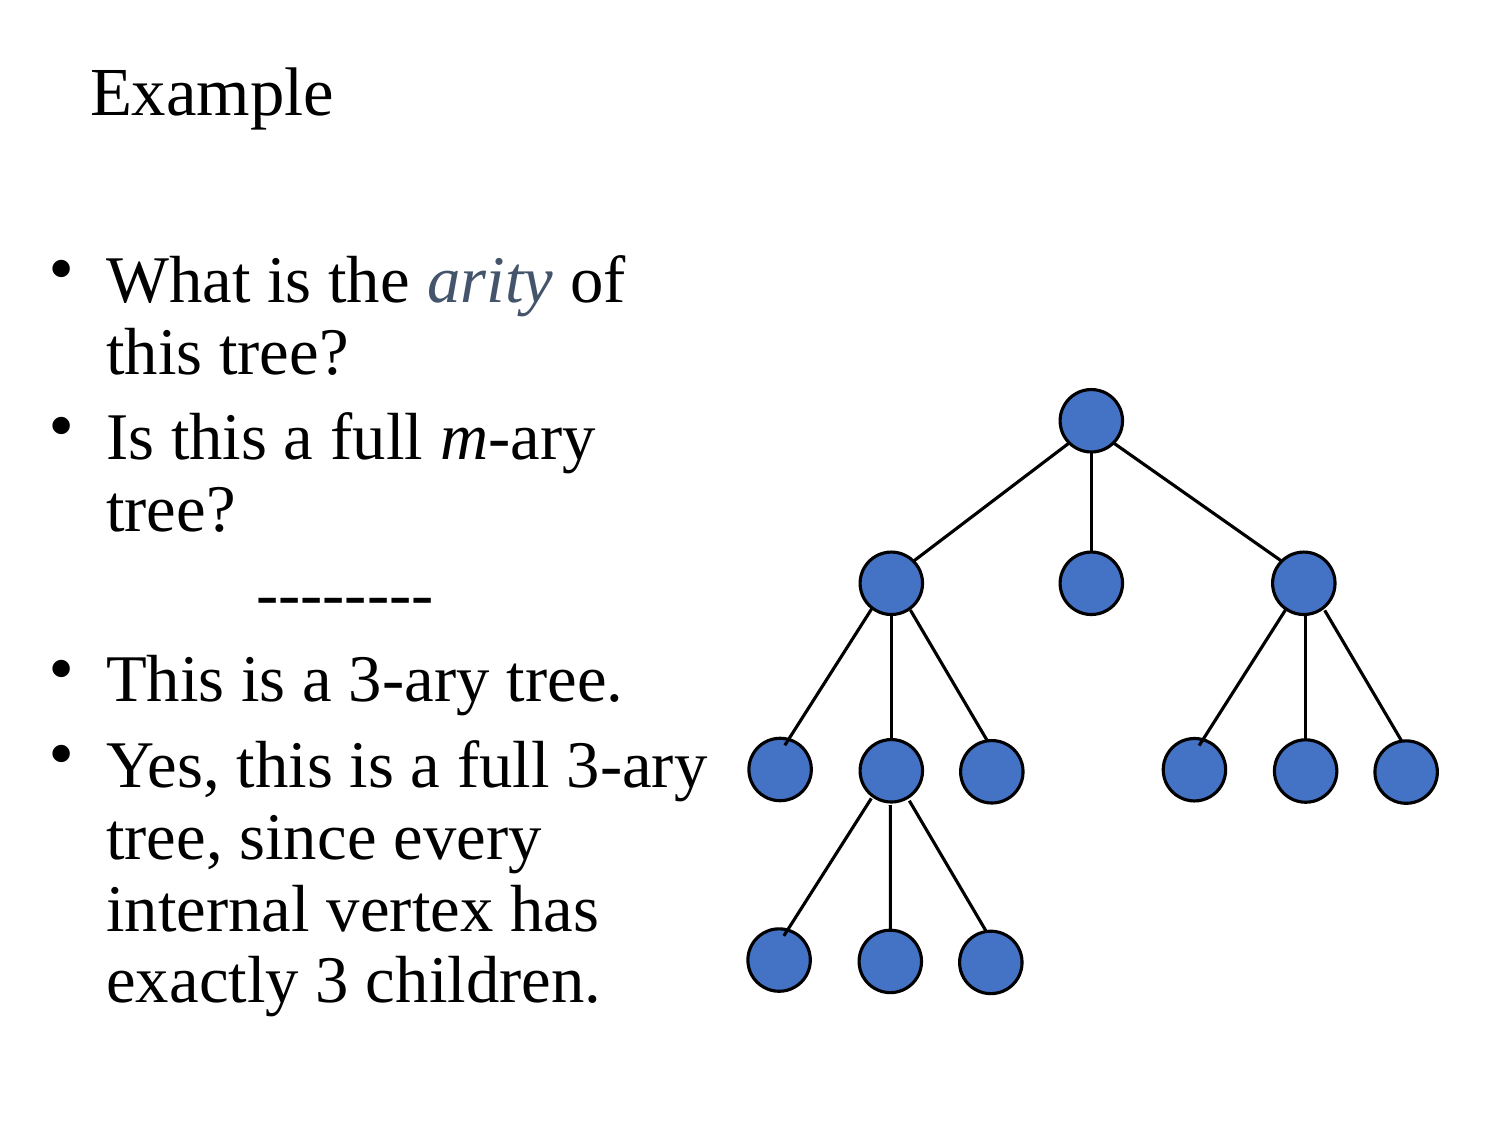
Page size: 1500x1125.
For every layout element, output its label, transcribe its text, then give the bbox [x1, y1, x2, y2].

title Example [75, 24, 1425, 163]
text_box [747, 389, 1438, 994]
text_box What is the arity of this tree? Is this a full m-ary tree? -------- This is a 3-ary tree. Yes, this is a full 3-ary tree, since every internal vertex has exactly 3 children. [49, 237, 713, 1063]
